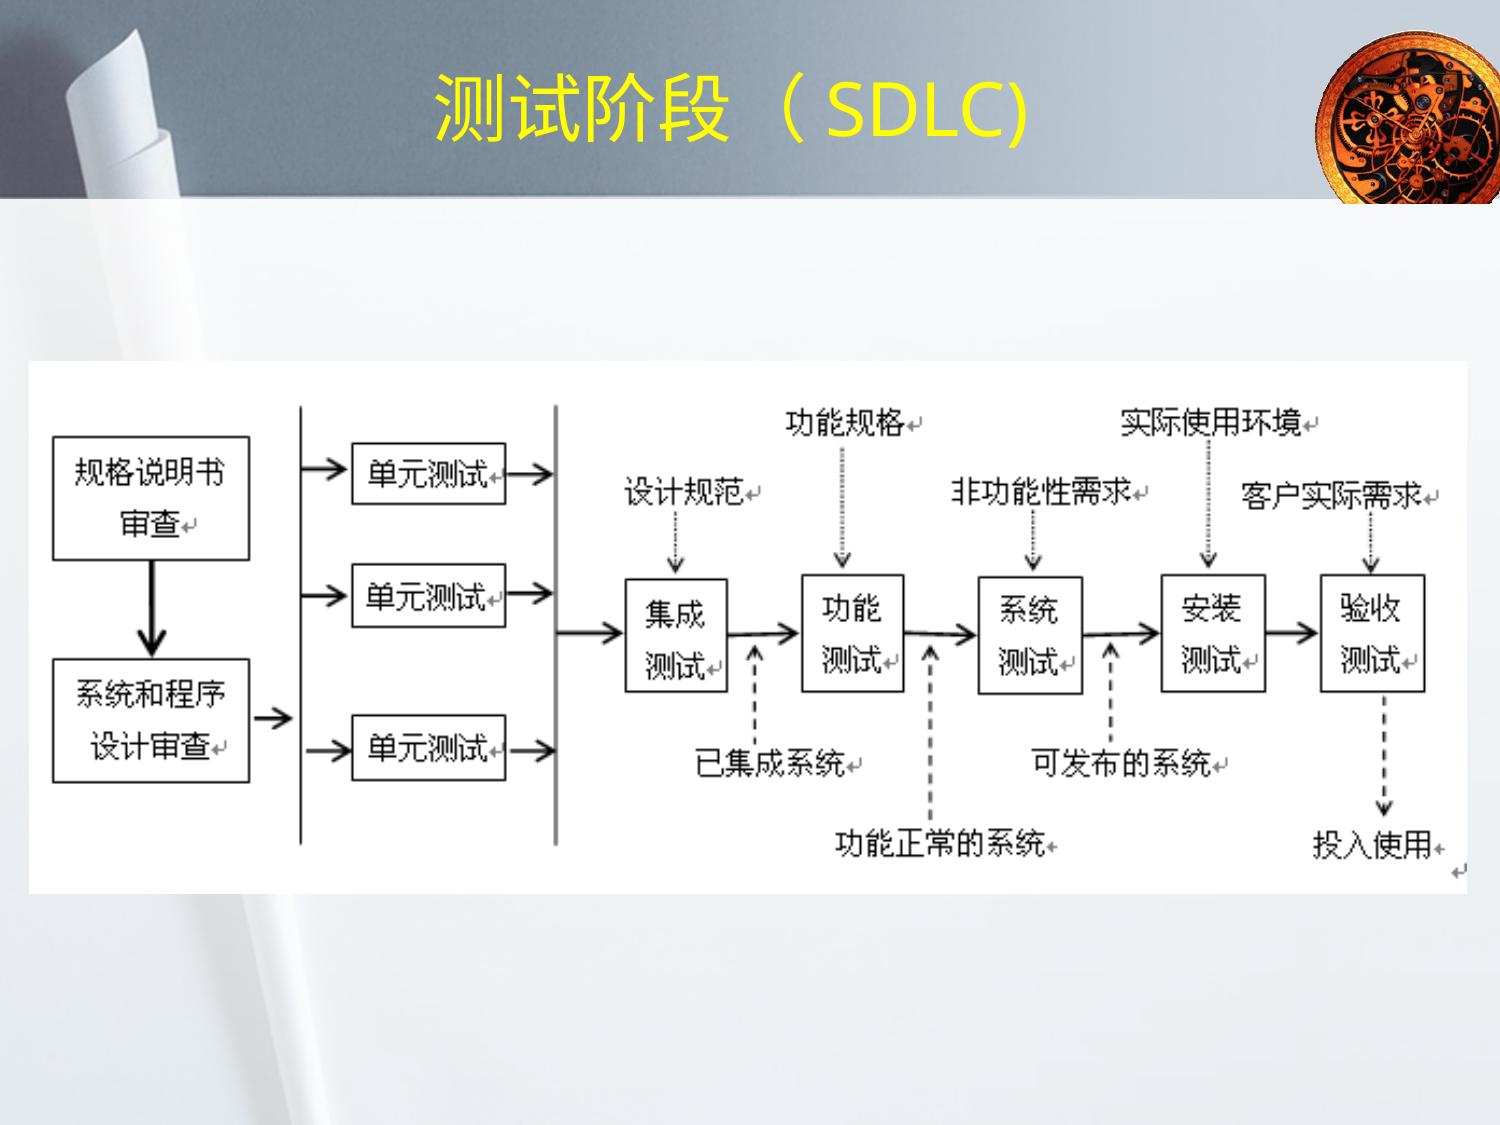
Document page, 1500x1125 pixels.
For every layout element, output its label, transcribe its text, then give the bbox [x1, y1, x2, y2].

title 测试阶段（SDLC) [218, 59, 1243, 153]
picture [29, 361, 1468, 894]
picture [0, 0, 1500, 204]
